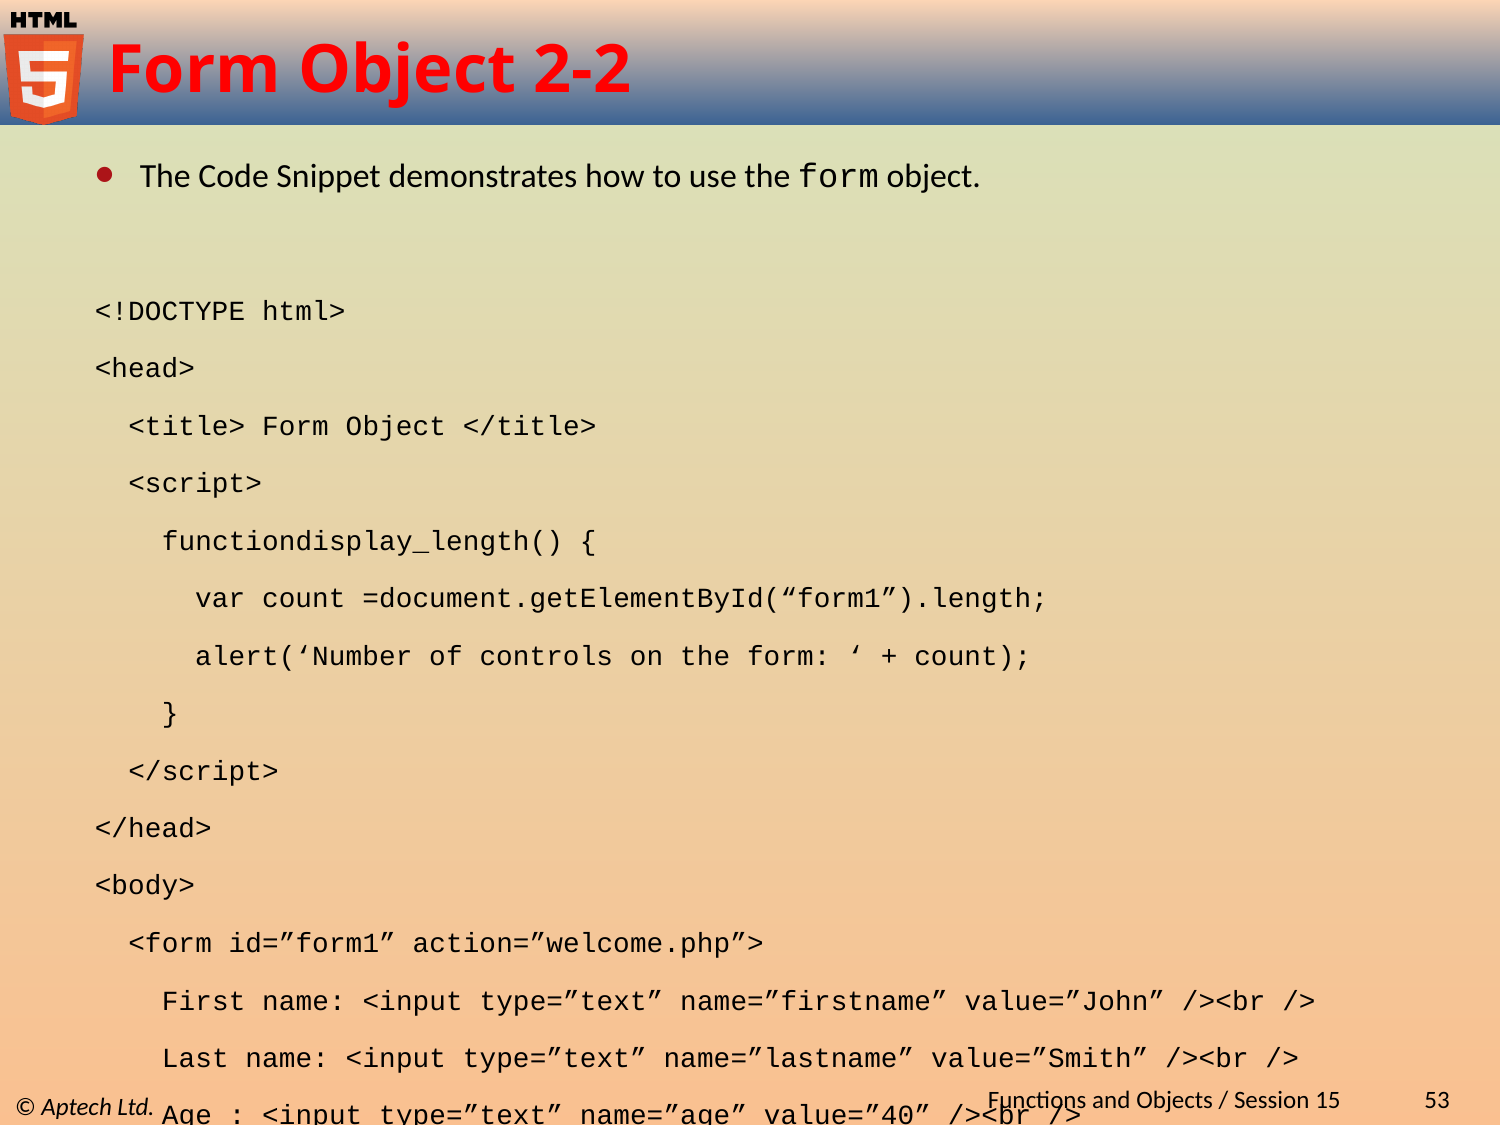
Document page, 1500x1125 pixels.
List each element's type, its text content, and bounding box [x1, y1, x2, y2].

footer Functions and Objects / Session 15 [375, 1084, 1363, 1113]
picture [0, 12, 100, 125]
text_box The Code Snippet demonstrates how to use the form object. <!DOCTYPE html> <head> <title> Form Object </title> <script> functiondisplay_length() { var count =document.getElementById(“form1”).length; alert(‘Number of controls on the form: ‘ + count); } </script> </head> <body> <form id=”form1” action=”welcome.php”> First name: <input type=”text” name=”firstname” value=”John” /><br /> Last name: <input type=”text” name=”lastname” value=”Smith” /><br /> Age : <input type=”text” name=”age” value=”40” /><br /> <input type=”button” value = ”Controls” onClick=”display_length()”/> </form> </body> </html> [50, 139, 1450, 1125]
slide_number 53 [1363, 1084, 1465, 1113]
title Form Object 2-2 [74, 32, 1476, 101]
